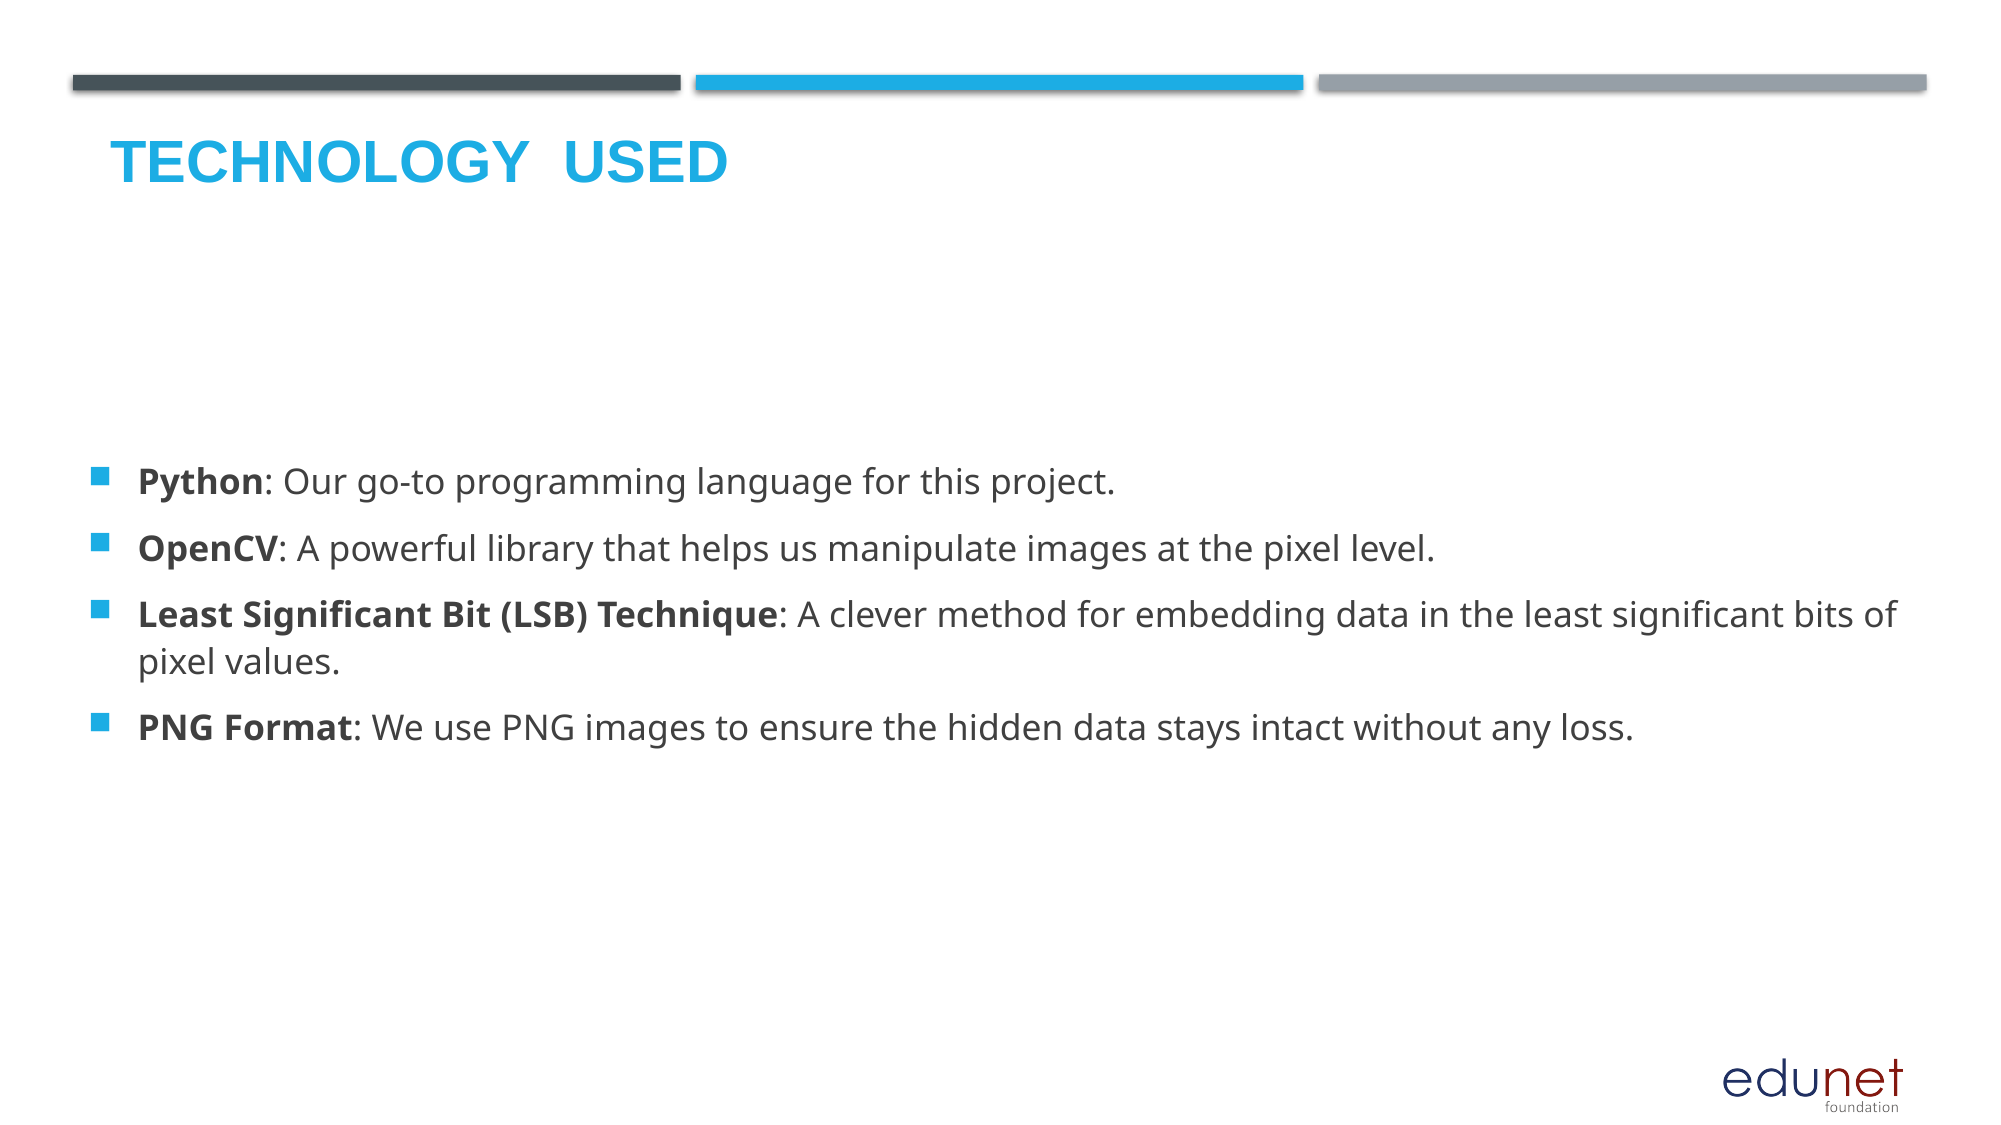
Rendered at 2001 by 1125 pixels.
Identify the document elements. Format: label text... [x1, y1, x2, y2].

list Python: Our go-to programming language for this project. OpenCV: A powerful library that helps us manipulate images at the pixel level. Least Significant Bit (LSB) Technique: A clever method for embedding data in the least significant bits of pixel values. PNG Format: We use PNG images to ensure the hidden data stays intact without any loss. [72, 178, 1978, 1091]
picture [1719, 1091, 1905, 1116]
title Technology used [95, 115, 1905, 178]
